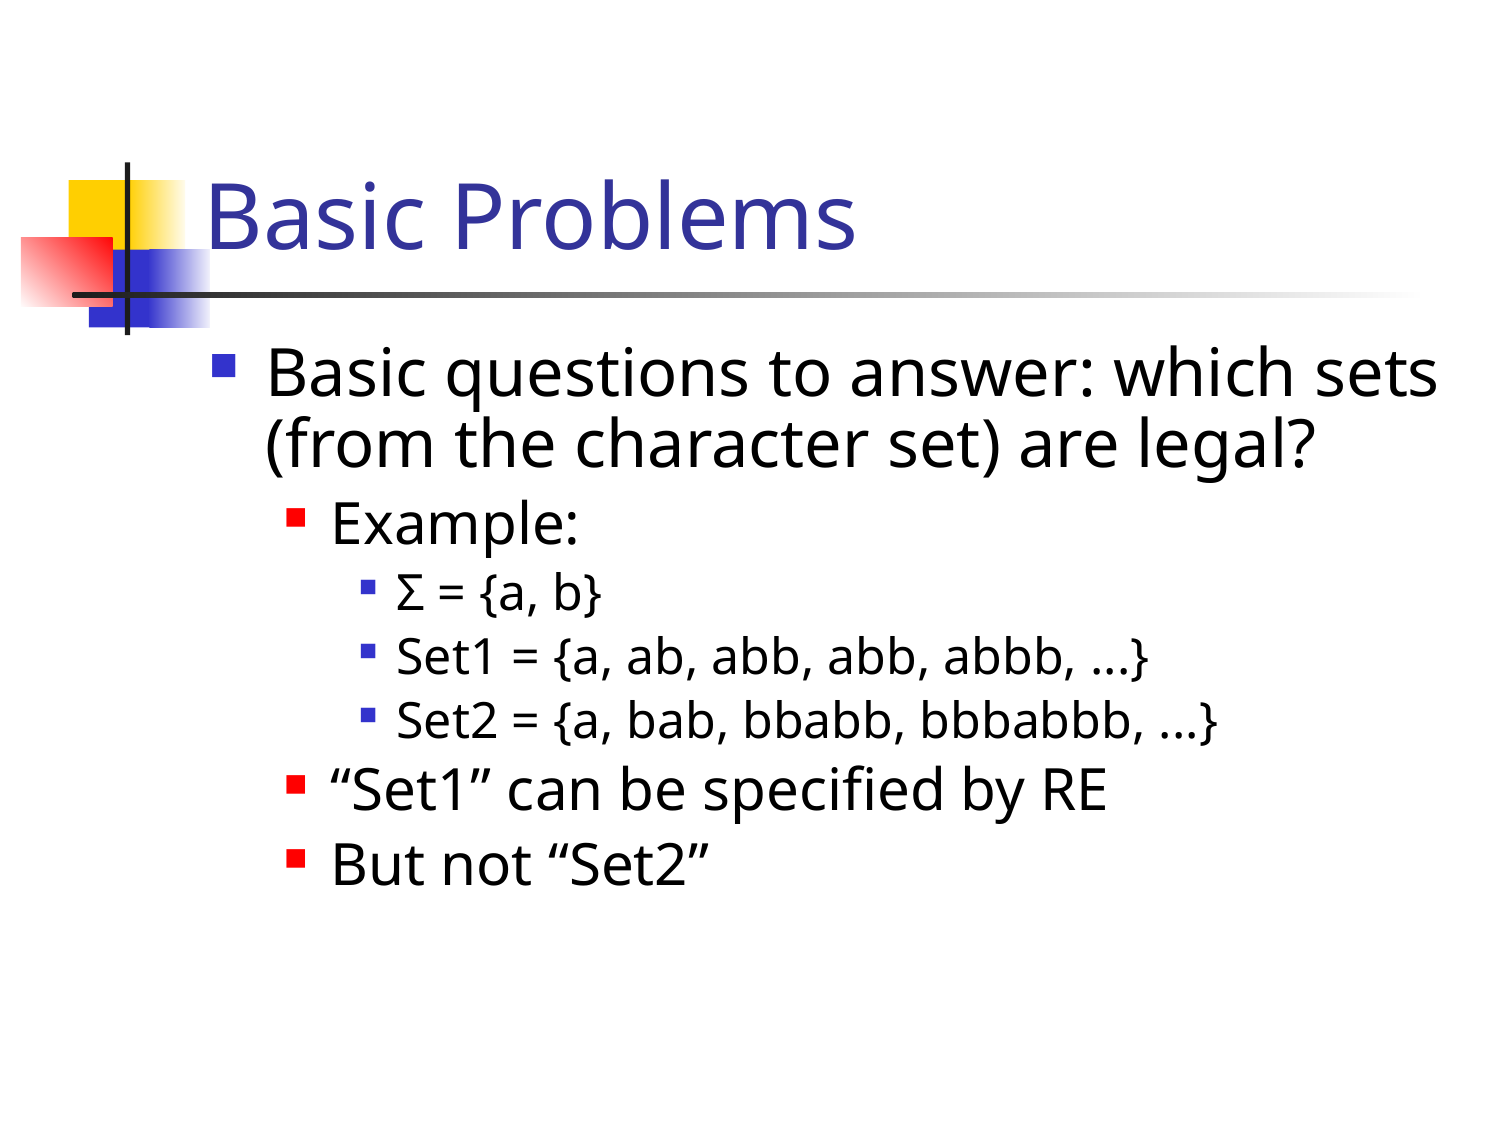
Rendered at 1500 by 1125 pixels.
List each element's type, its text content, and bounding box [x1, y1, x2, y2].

list Basic questions to answer: which sets (from the character set) are legal? Example: Ʃ = {a, b} Set1 = {a, ab, abb, abb, abbb, ...} Set2 = {a, bab, bbabb, bbbabbb, ...} “Set1” can be specified by RE But not “Set2” [193, 331, 1469, 1006]
title Basic Problems [188, 35, 1468, 275]
